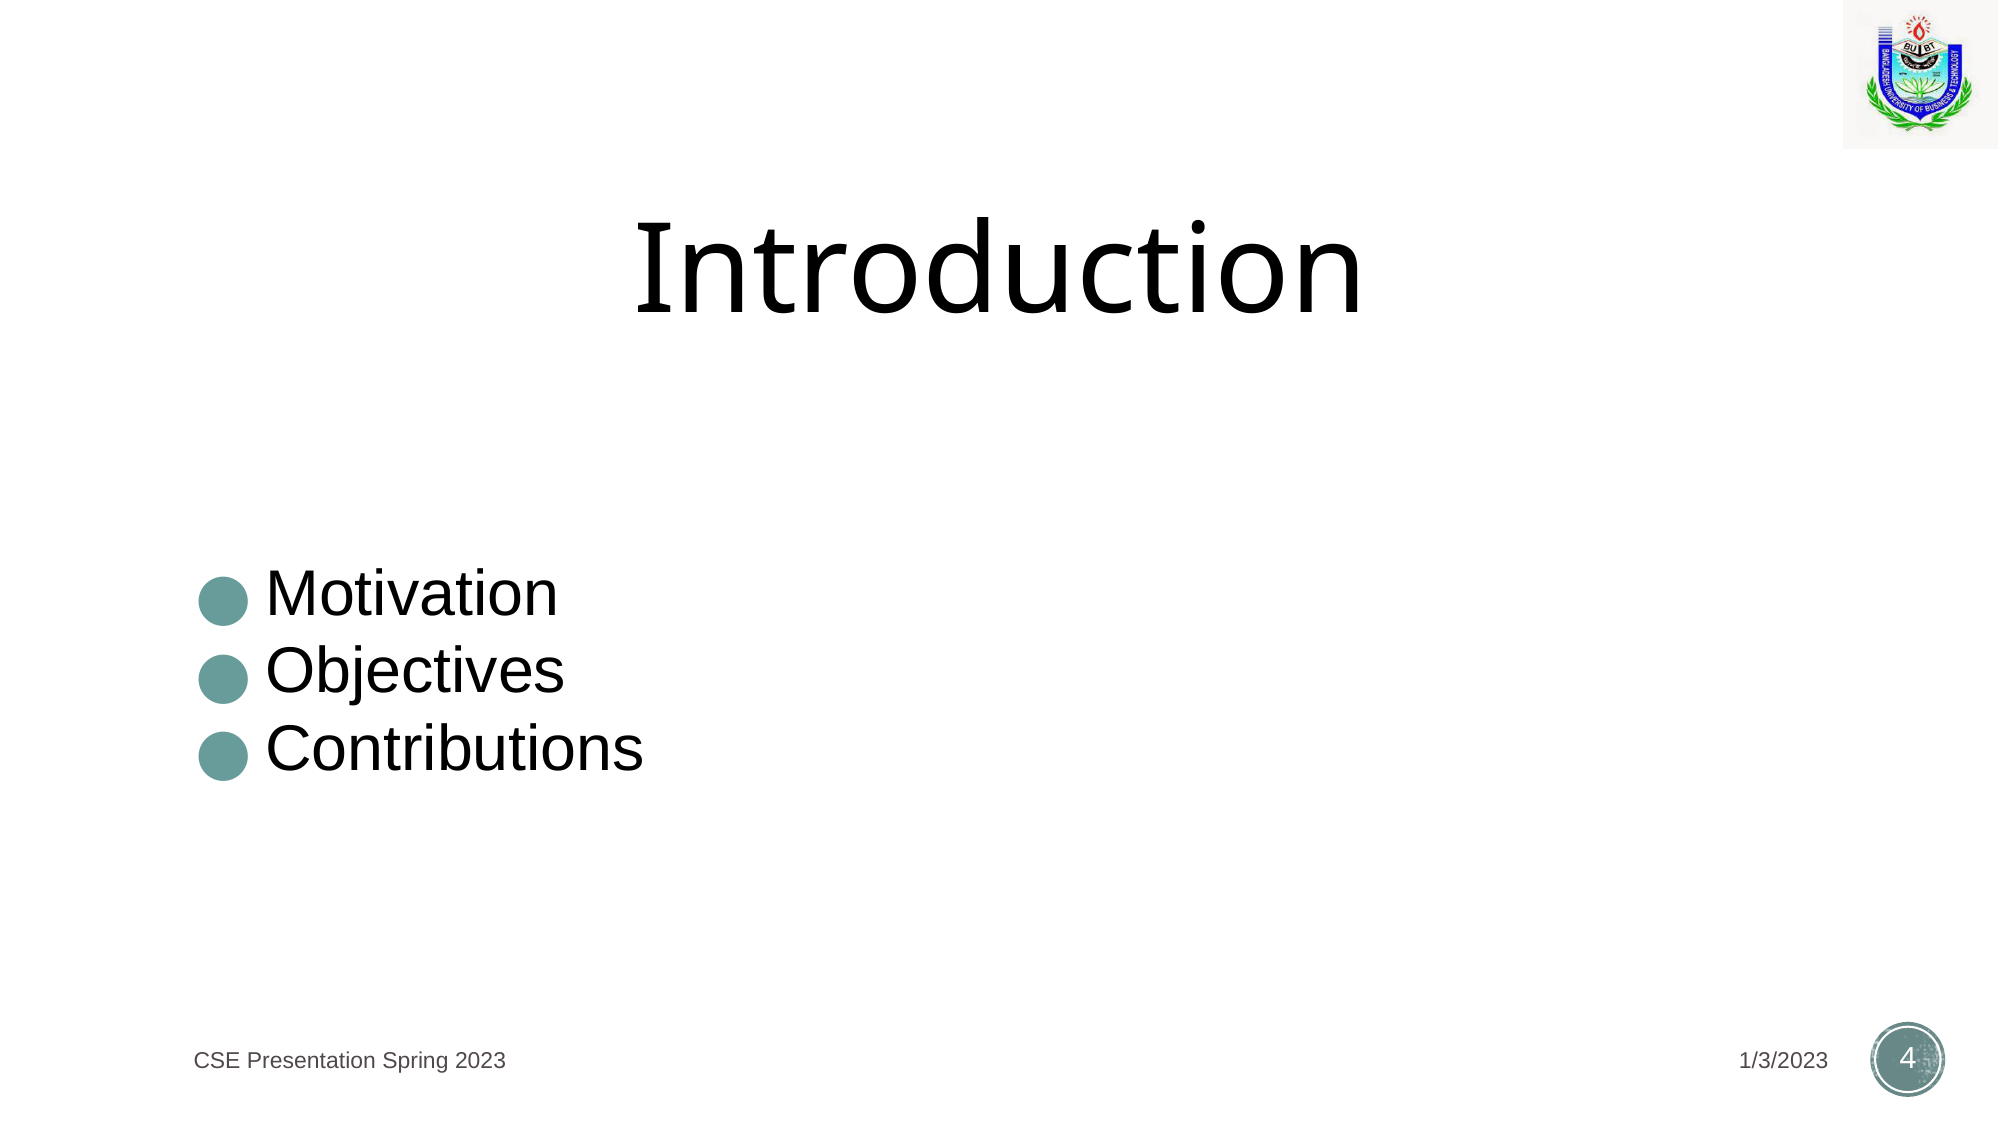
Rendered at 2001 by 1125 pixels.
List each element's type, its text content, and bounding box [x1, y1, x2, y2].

picture [1843, 0, 1998, 149]
picture [1887, 1021, 1929, 1028]
title Introduction [175, 79, 1826, 464]
footer CSE Presentation Spring 2023 [178, 1028, 1217, 1089]
list Motivation Objectives Contributions [175, 543, 878, 853]
slide_number ‹#› [1855, 1028, 1961, 1089]
picture [1884, 1089, 1931, 1097]
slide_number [1306, 1028, 1844, 1089]
